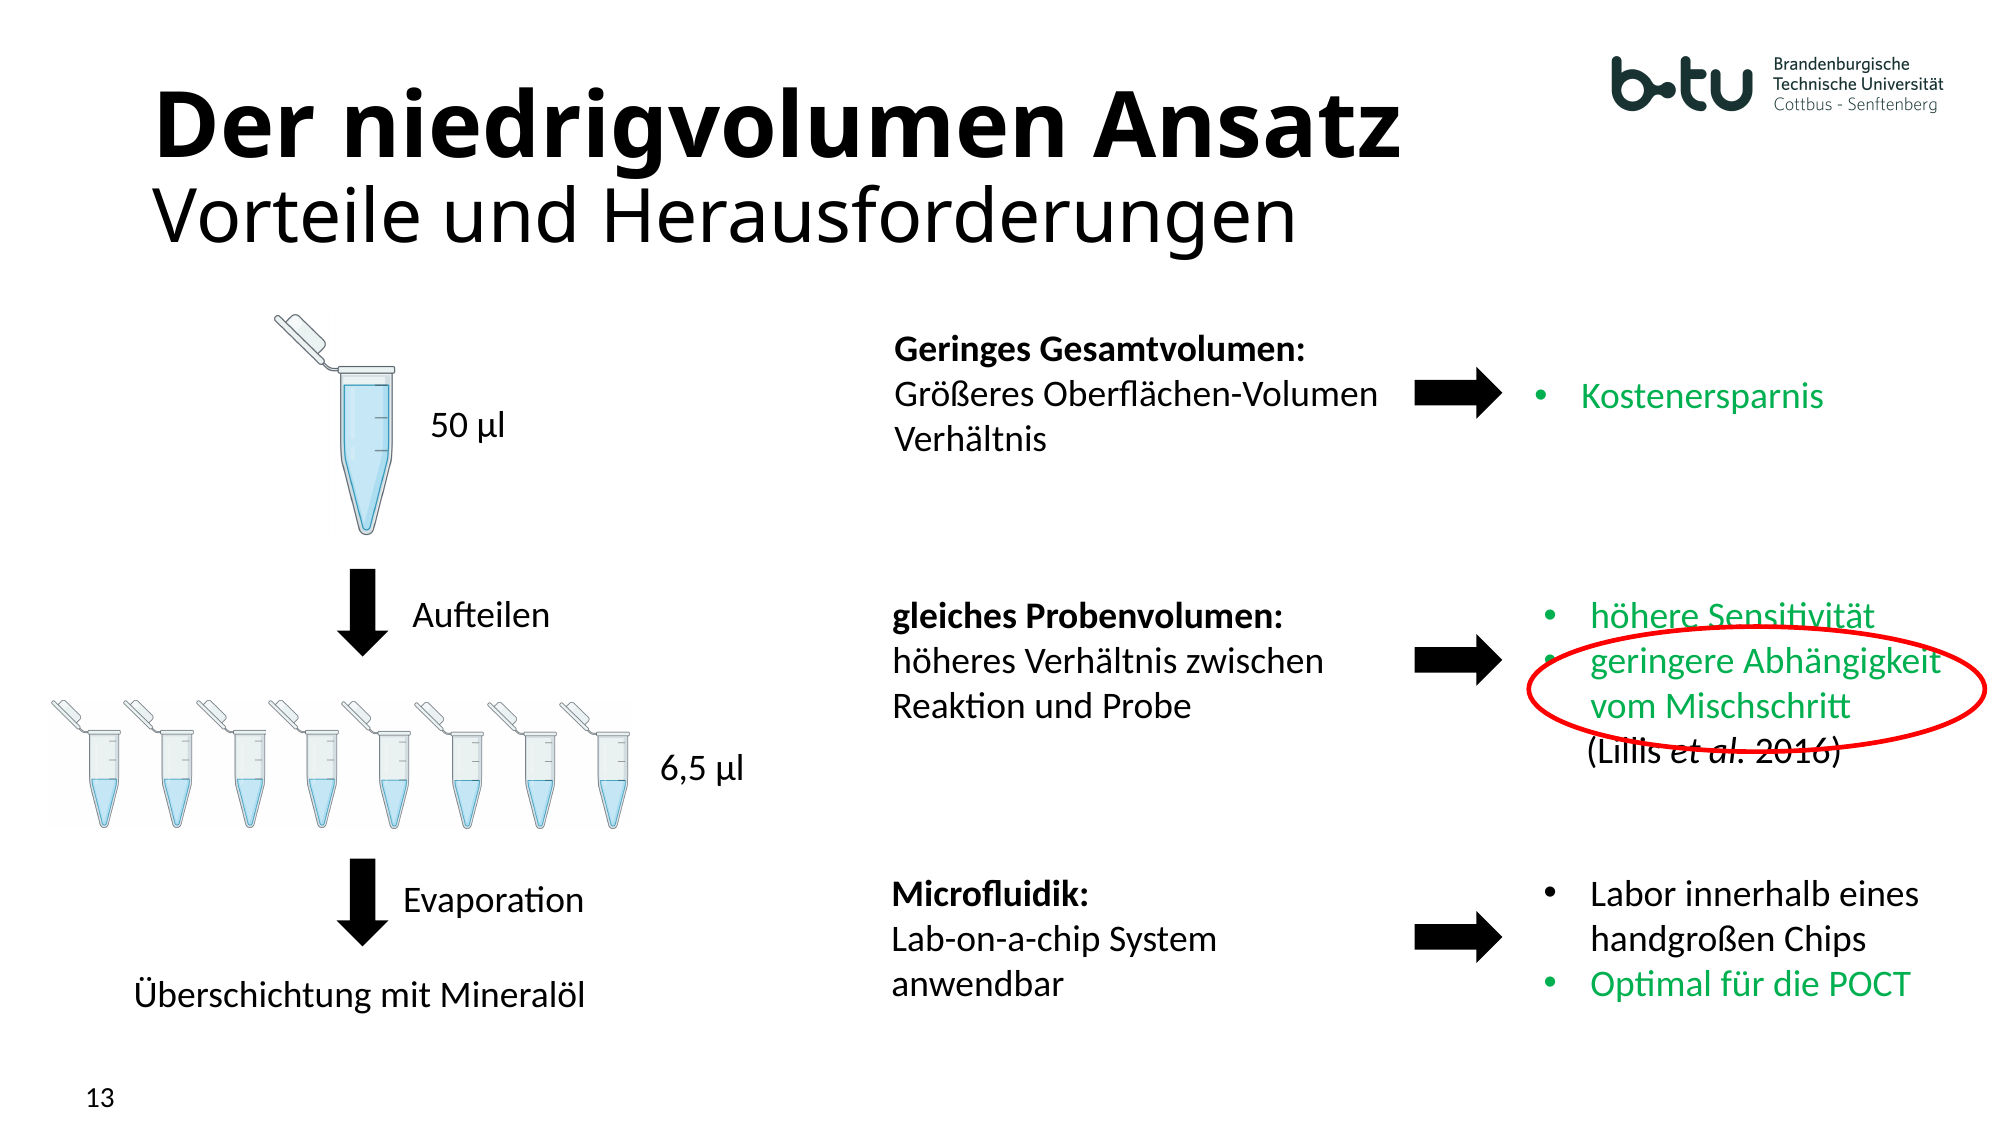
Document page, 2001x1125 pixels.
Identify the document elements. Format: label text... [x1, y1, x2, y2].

text_box Aufteilen [397, 582, 566, 642]
text_box Microfluidik: Lab-on-a-chip System anwendbar [876, 861, 1357, 1011]
text_box 6,5 µl [645, 735, 760, 796]
title Der niedrigvolumen Ansatz Vorteile und Herausforderungen [137, 59, 1863, 278]
text_box [1414, 634, 1503, 686]
text_box höhere Sensitivität geringere Abhängigkeit vom Mischschritt (Lillis et al. 2016) [1528, 584, 2000, 779]
text_box Kostenersparnis [1519, 364, 2000, 424]
text_box [336, 858, 388, 947]
text_box [336, 568, 389, 657]
picture [49, 699, 631, 830]
text_box [1414, 911, 1503, 963]
text_box gleiches Probenvolumen: höheres Verhältnis zwischen Reaktion und Probe [877, 584, 1356, 734]
text_box [1414, 366, 1503, 419]
text_box 13 [70, 1070, 130, 1121]
text_box Evaporation [388, 867, 600, 928]
picture [1555, 0, 2000, 170]
text_box Geringes Gesamtvolumen: Größeres Oberflächen-Volumen Verhältnis [879, 316, 1394, 467]
text_box Überschichtung mit Mineralöl [118, 962, 606, 1022]
text_box [1527, 625, 1986, 753]
text_box 50 µl [415, 392, 521, 453]
picture [266, 310, 398, 538]
text_box Labor innerhalb eines handgroßen Chips Optimal für die POCT [1528, 861, 2000, 1011]
